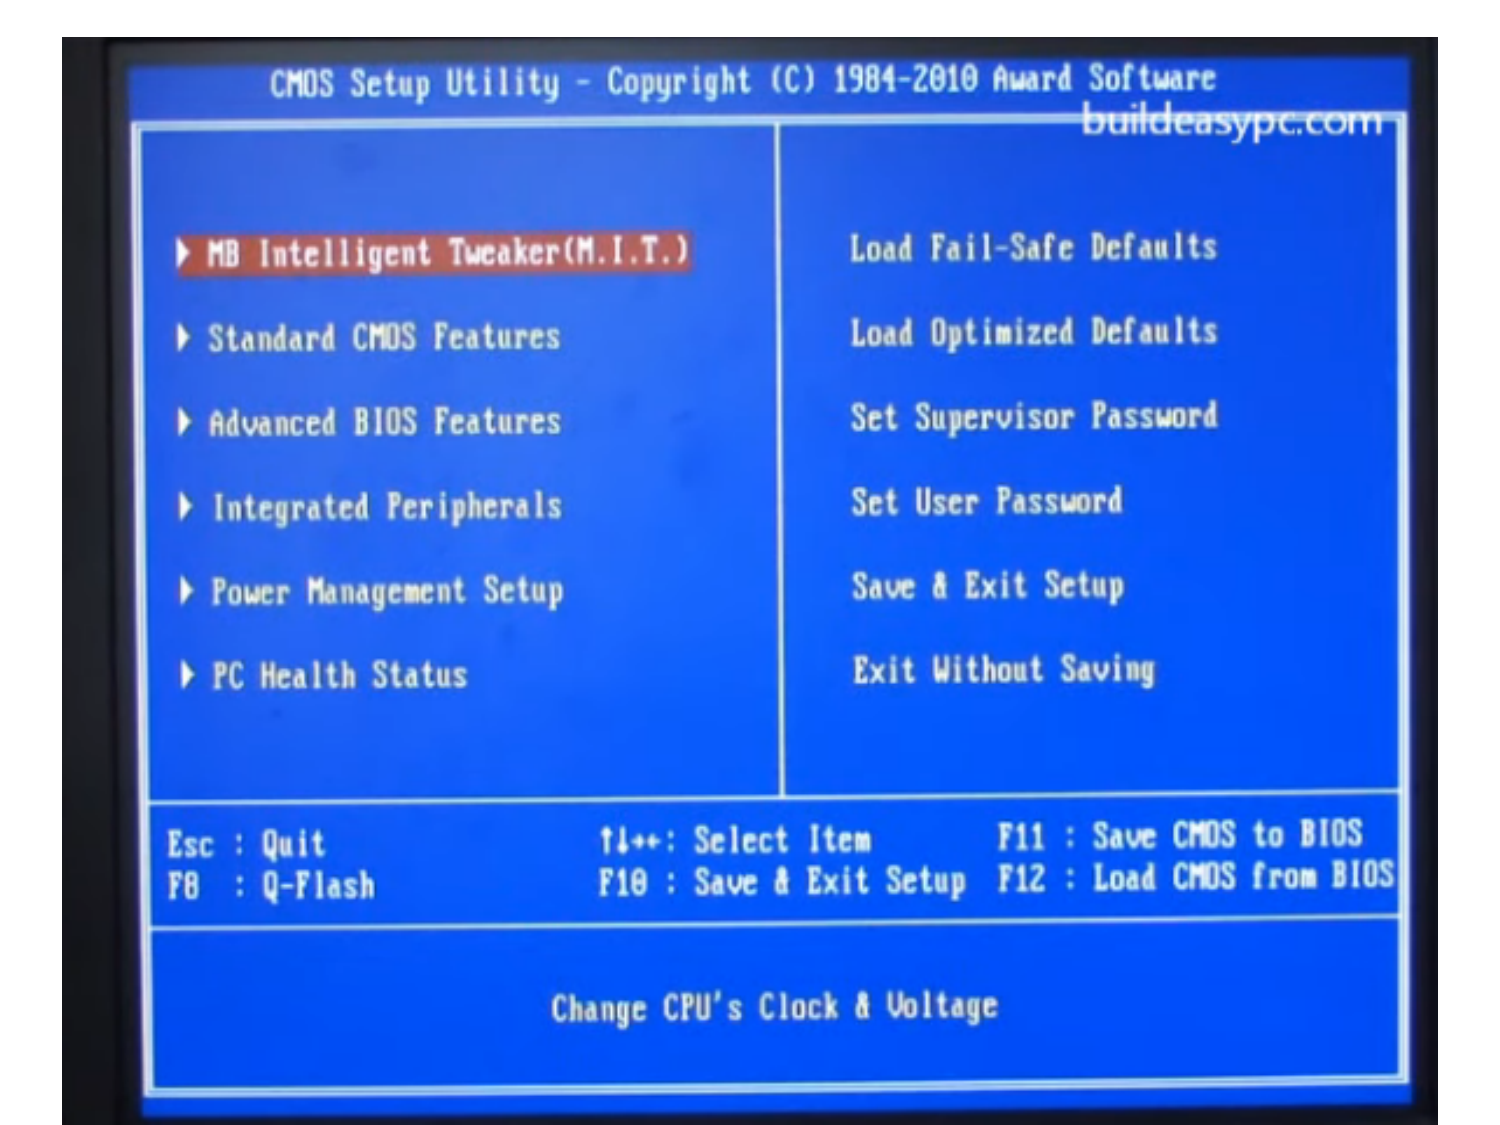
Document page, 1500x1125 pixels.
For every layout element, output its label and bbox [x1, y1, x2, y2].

picture [62, 37, 1438, 1125]
